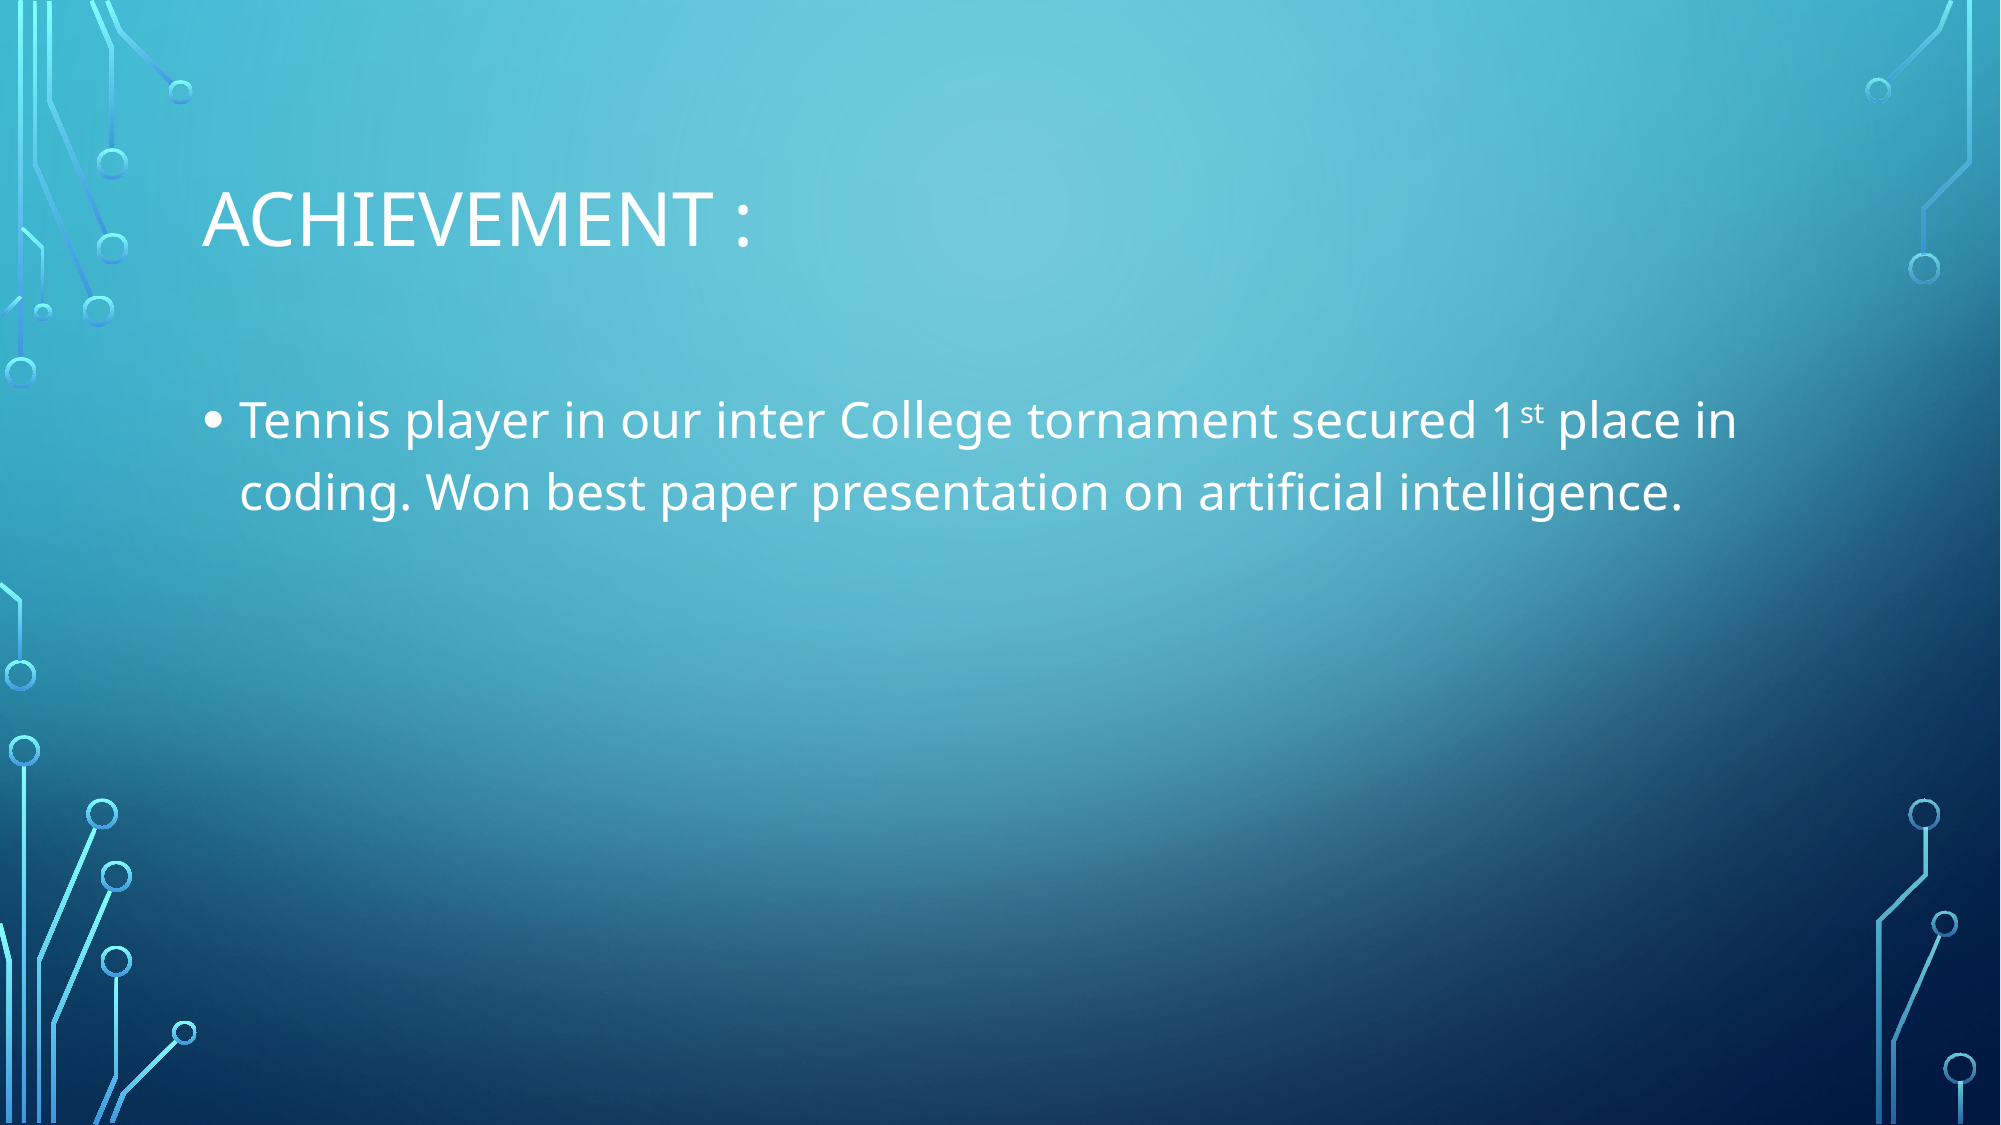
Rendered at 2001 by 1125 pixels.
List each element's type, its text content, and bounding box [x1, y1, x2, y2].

title Achievement : [187, 101, 1813, 344]
list Tennis player in our inter College tornament secured 1st place in coding. Won best paper presentation on artificial intelligence. [187, 369, 1813, 950]
